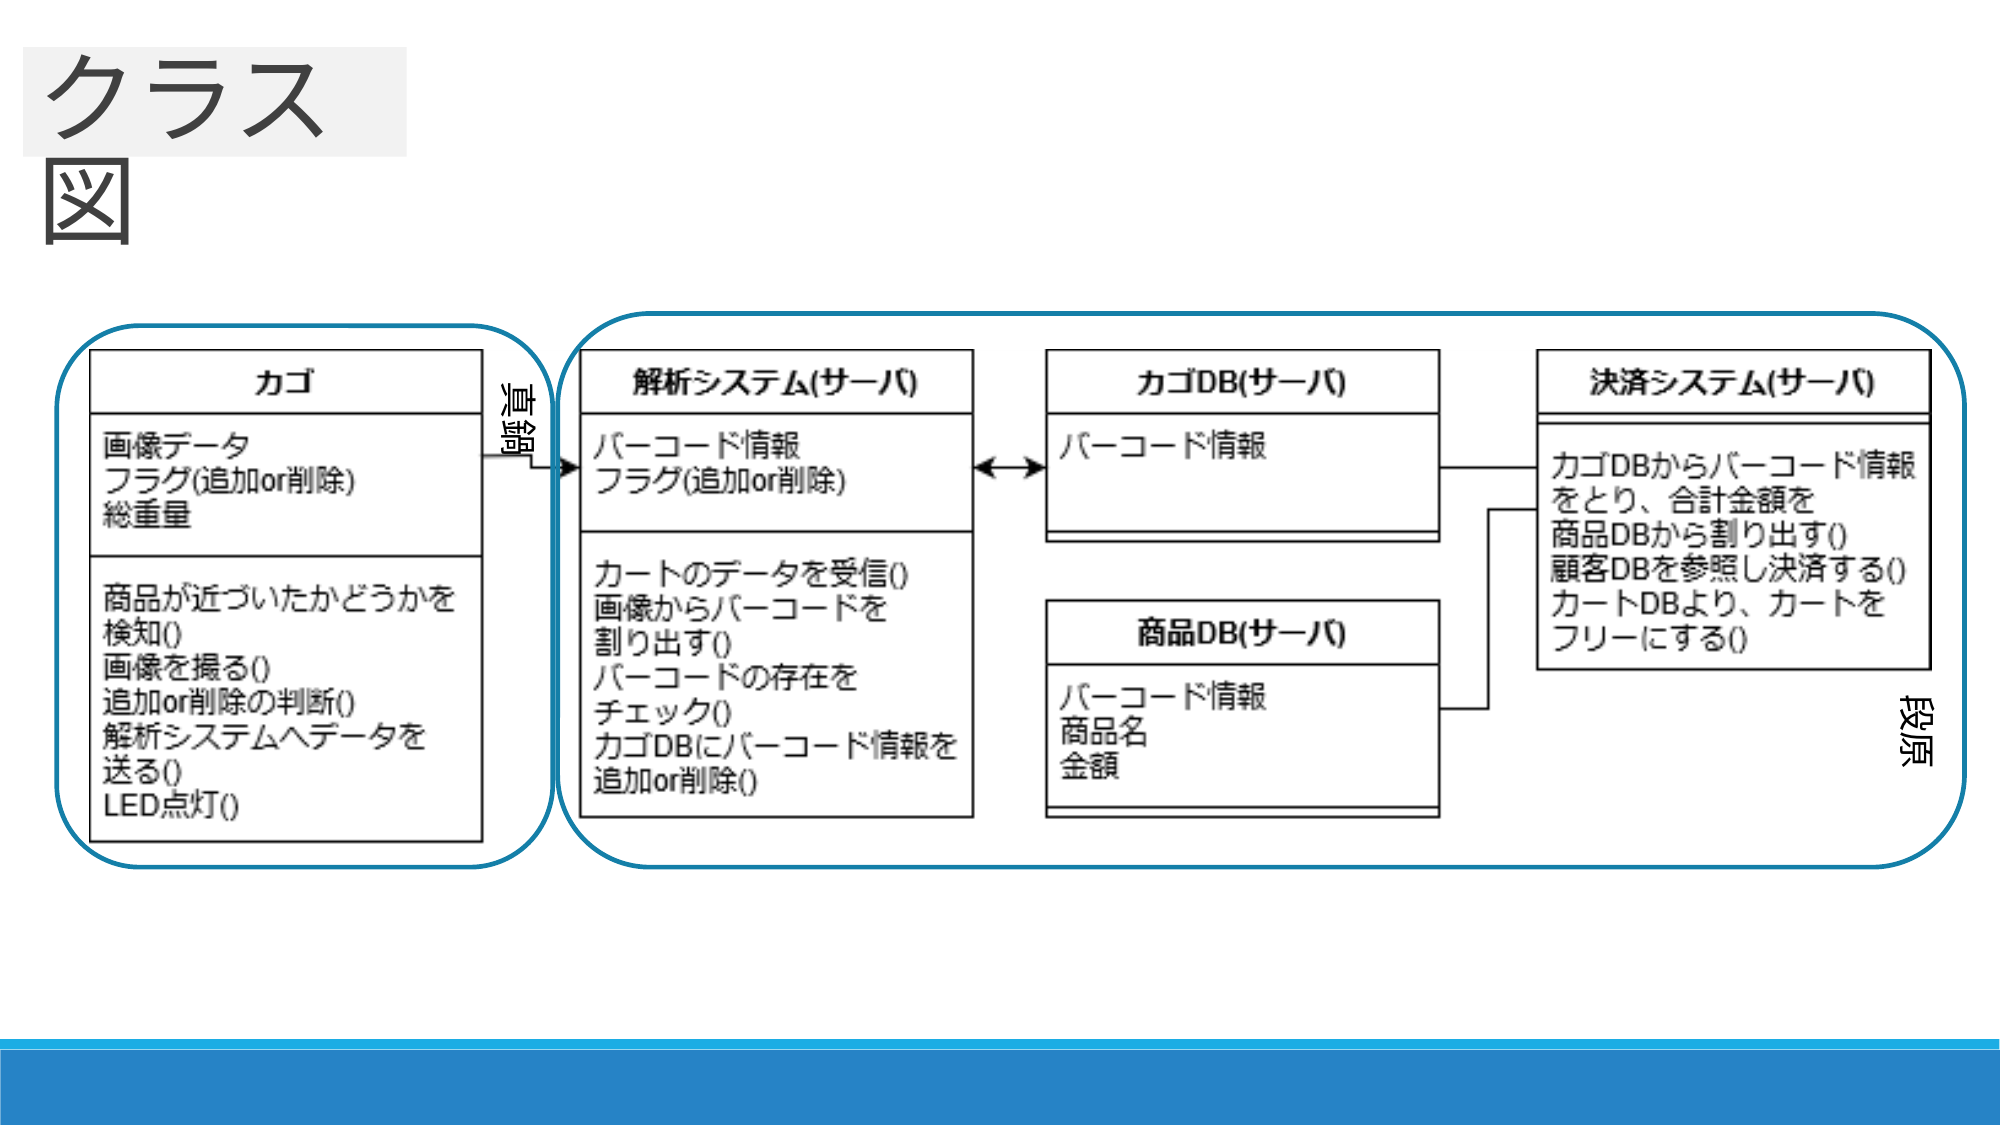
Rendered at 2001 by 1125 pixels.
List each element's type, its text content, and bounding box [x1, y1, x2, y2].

text_box [577, 312, 1966, 829]
text_box [55, 324, 528, 849]
text_box クラス図 [23, 47, 407, 157]
text_box [613, 861, 1872, 869]
picture [88, 349, 1933, 851]
text_box 段原 [1872, 679, 1949, 1022]
text_box [104, 861, 505, 869]
